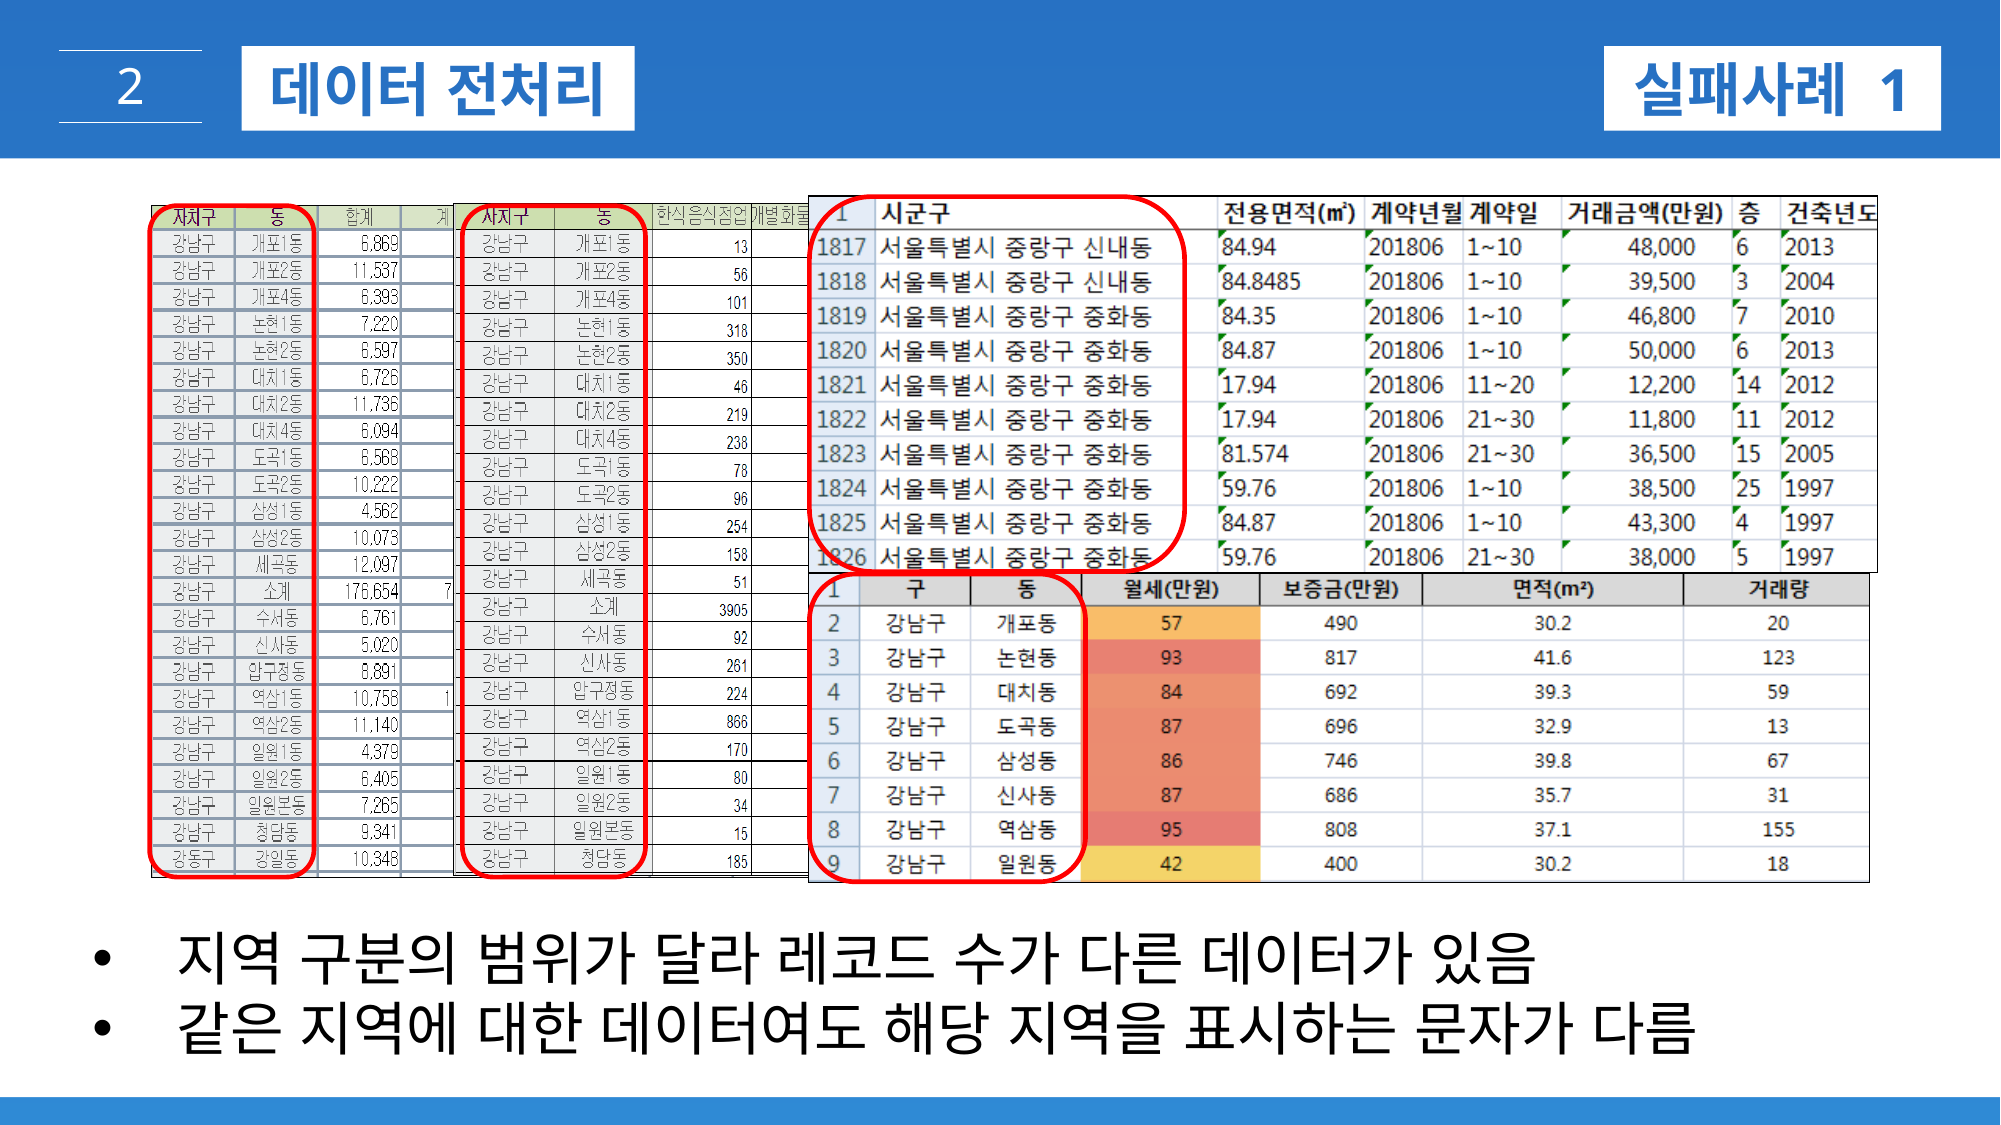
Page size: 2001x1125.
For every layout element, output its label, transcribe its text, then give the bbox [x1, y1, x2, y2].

text_box 실패사례 1 [1604, 46, 1942, 131]
text_box [0, 157, 2000, 1098]
text_box 지역 구분의 범위가 달라 레코드 수가 다른 데이터가 있음 같은 지역에 대한 데이터여도 해당 지역을 표시하는 문자가 다름 [77, 914, 1923, 1070]
text_box 2 [101, 51, 160, 122]
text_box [149, 196, 1877, 882]
text_box 데이터 전처리 [241, 46, 635, 131]
